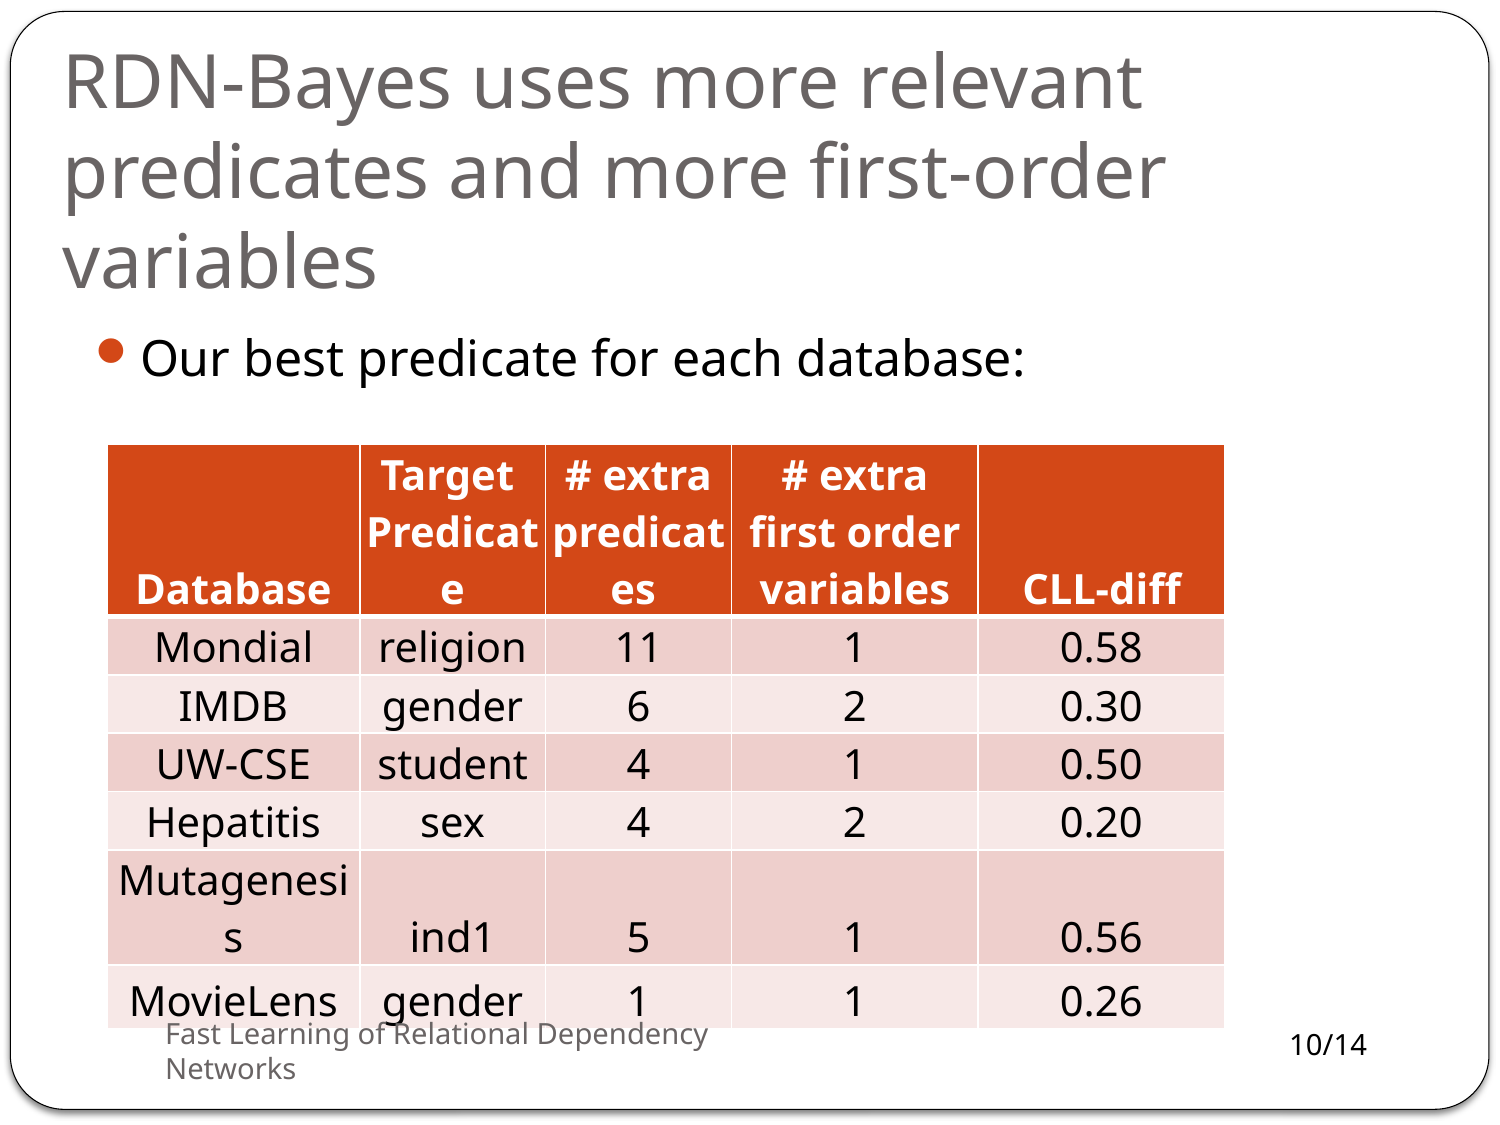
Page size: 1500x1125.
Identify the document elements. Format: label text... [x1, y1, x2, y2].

list Our best predicate for each database: [80, 318, 1328, 423]
table_cell 2 [732, 792, 977, 849]
table_cell gender [361, 676, 545, 732]
table_header CLL-diff [979, 445, 1224, 614]
table_cell 1 [732, 619, 977, 674]
table_cell Mutagenesis [108, 851, 359, 964]
table_cell 1 [546, 966, 731, 1012]
table_cell ind1 [361, 851, 545, 964]
table_header Target Predicate [361, 445, 545, 614]
table_cell 4 [546, 792, 731, 849]
table_header # extra predicates [546, 445, 731, 614]
table_cell sex [361, 792, 545, 849]
table_cell 0.58 [979, 619, 1224, 674]
table_cell 0.56 [979, 851, 1224, 964]
table_cell 6 [546, 676, 731, 732]
table_header # extra first order variables [732, 445, 977, 614]
table_cell 0.20 [979, 792, 1224, 849]
table_cell 11 [546, 619, 731, 674]
table_cell IMDB [108, 676, 359, 732]
table_cell 0.30 [979, 676, 1224, 732]
table_cell UW-CSE [108, 734, 359, 791]
table_cell gender [361, 966, 545, 1012]
table_cell 0.26 [979, 966, 1224, 1028]
table_cell 4 [546, 734, 731, 791]
table_cell MovieLens [108, 966, 359, 1028]
table_cell religion [361, 619, 545, 674]
table_cell 2 [732, 676, 977, 732]
table_cell Hepatitis [108, 792, 359, 849]
table_cell 1 [732, 851, 977, 964]
table_cell 0.50 [979, 734, 1224, 791]
table_cell Mondial [108, 619, 359, 674]
table_cell 1 [732, 734, 977, 791]
footer Fast Learning of Relational Dependency Networks [150, 1012, 800, 1088]
table_cell 1 [732, 966, 977, 1028]
table_cell 5 [546, 851, 731, 964]
table_header Database [108, 445, 359, 614]
table_cell student [361, 734, 545, 791]
title RDN-Bayes uses more relevant predicates and more first-order variables [47, 52, 1386, 319]
